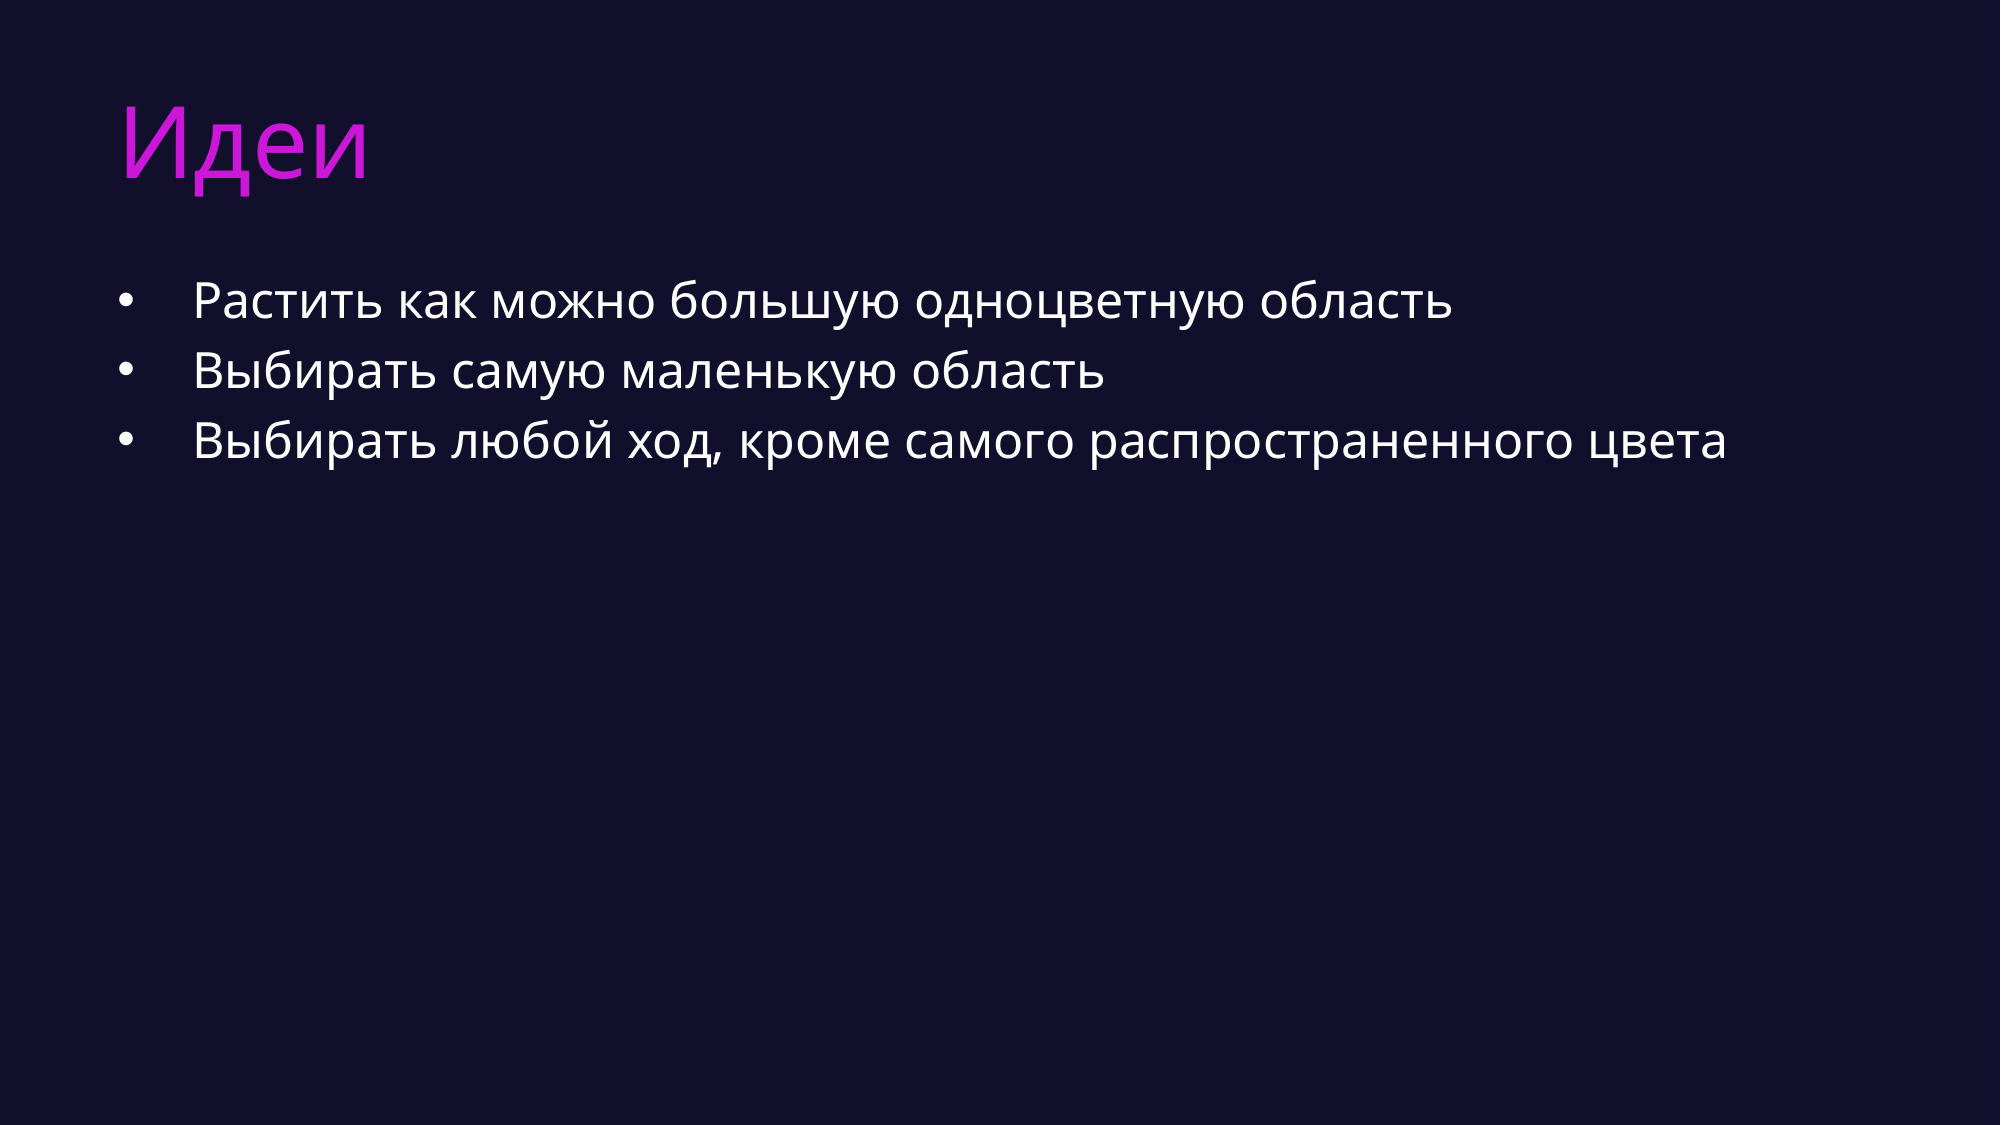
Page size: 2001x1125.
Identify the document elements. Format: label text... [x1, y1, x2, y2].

list Растить как можно большую одноцветную область Выбирать самую маленькую область Выбирать любой ход, кроме самого распространенного цвета [102, 261, 1904, 1006]
title Идеи [102, 45, 1904, 232]
